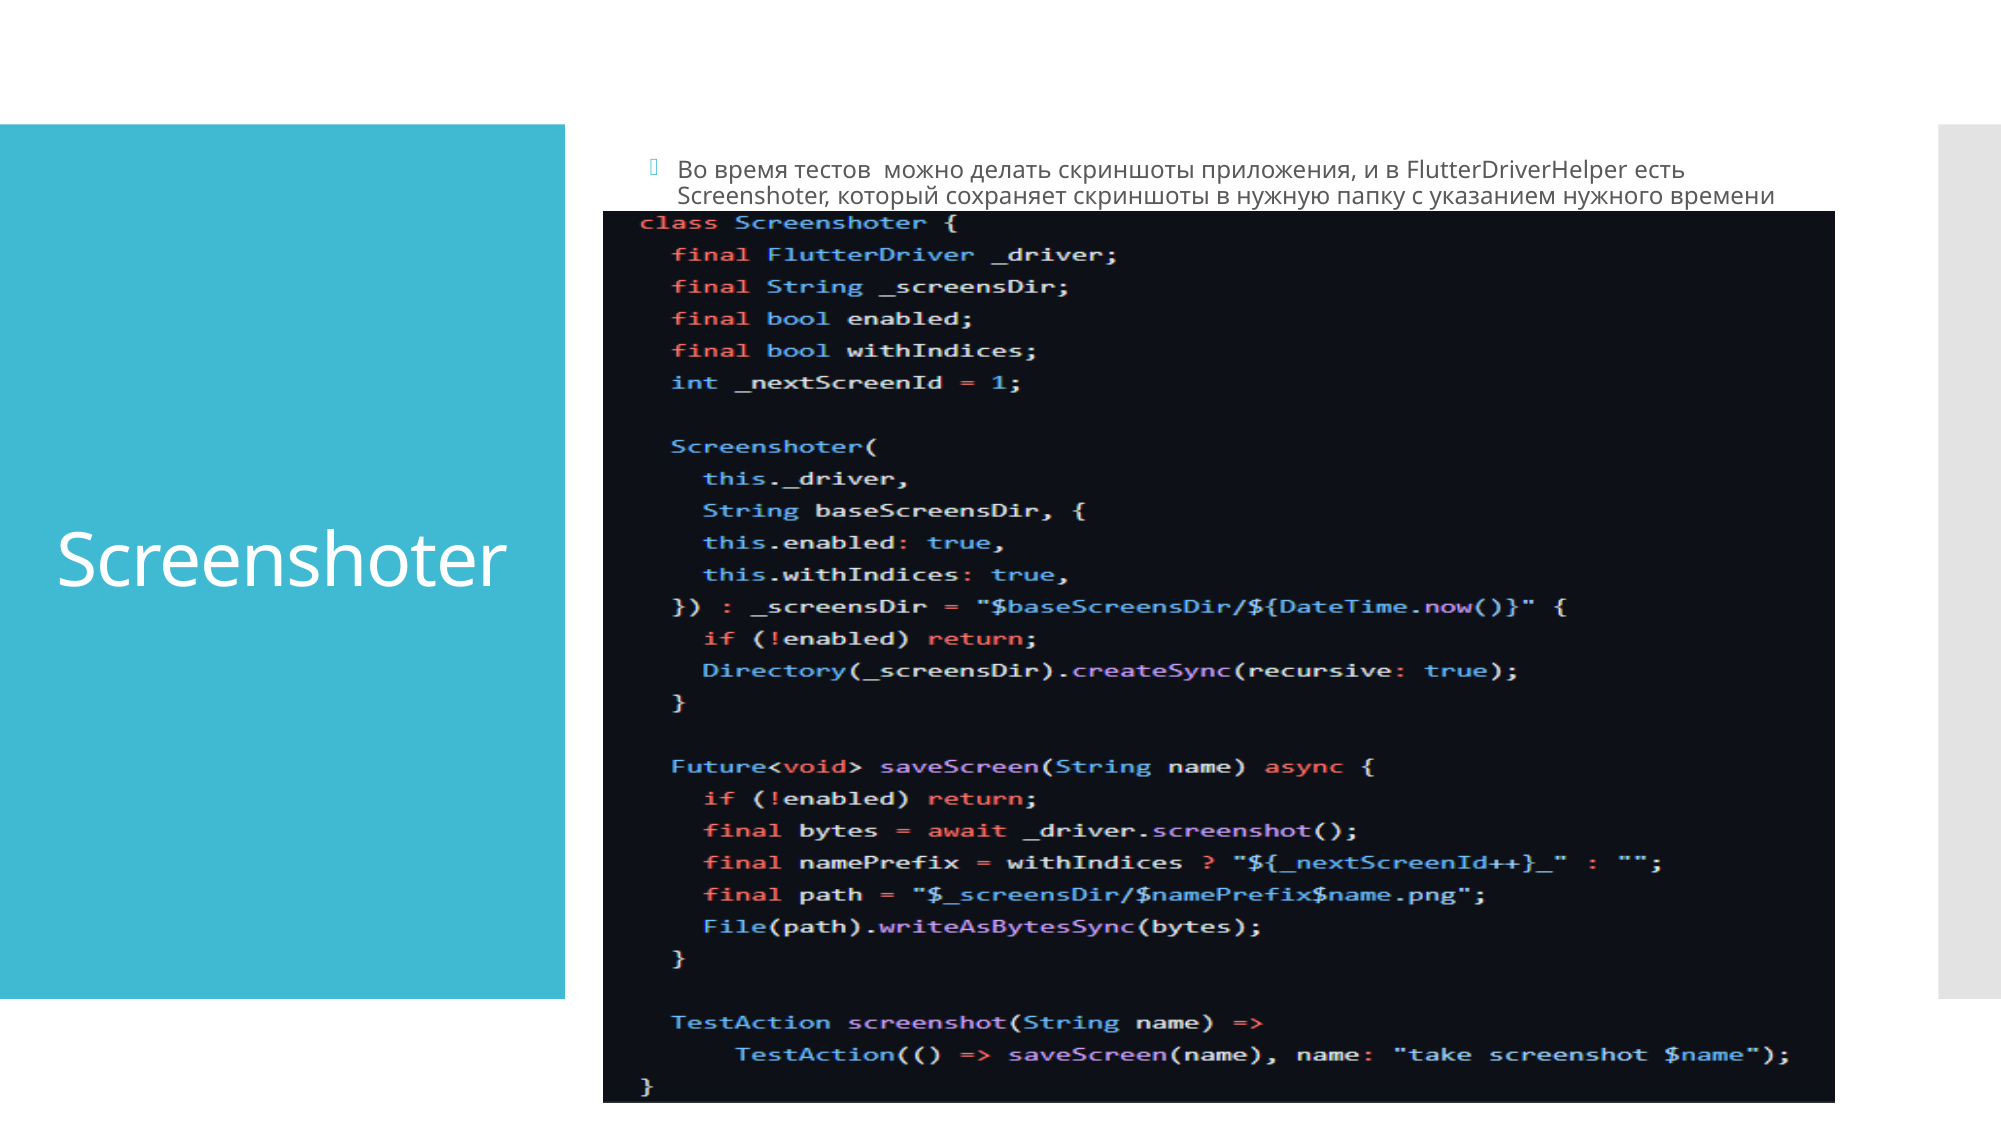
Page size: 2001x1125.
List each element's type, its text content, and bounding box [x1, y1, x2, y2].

picture [603, 211, 1835, 1103]
list Во время тестов можно делать скриншоты приложения, и в FlutterDriverHelper есть Screenshoter, который сохраняет скриншоты в нужную папку с указанием нужного времени [634, 141, 1835, 211]
title Screenshoter [41, 184, 525, 940]
